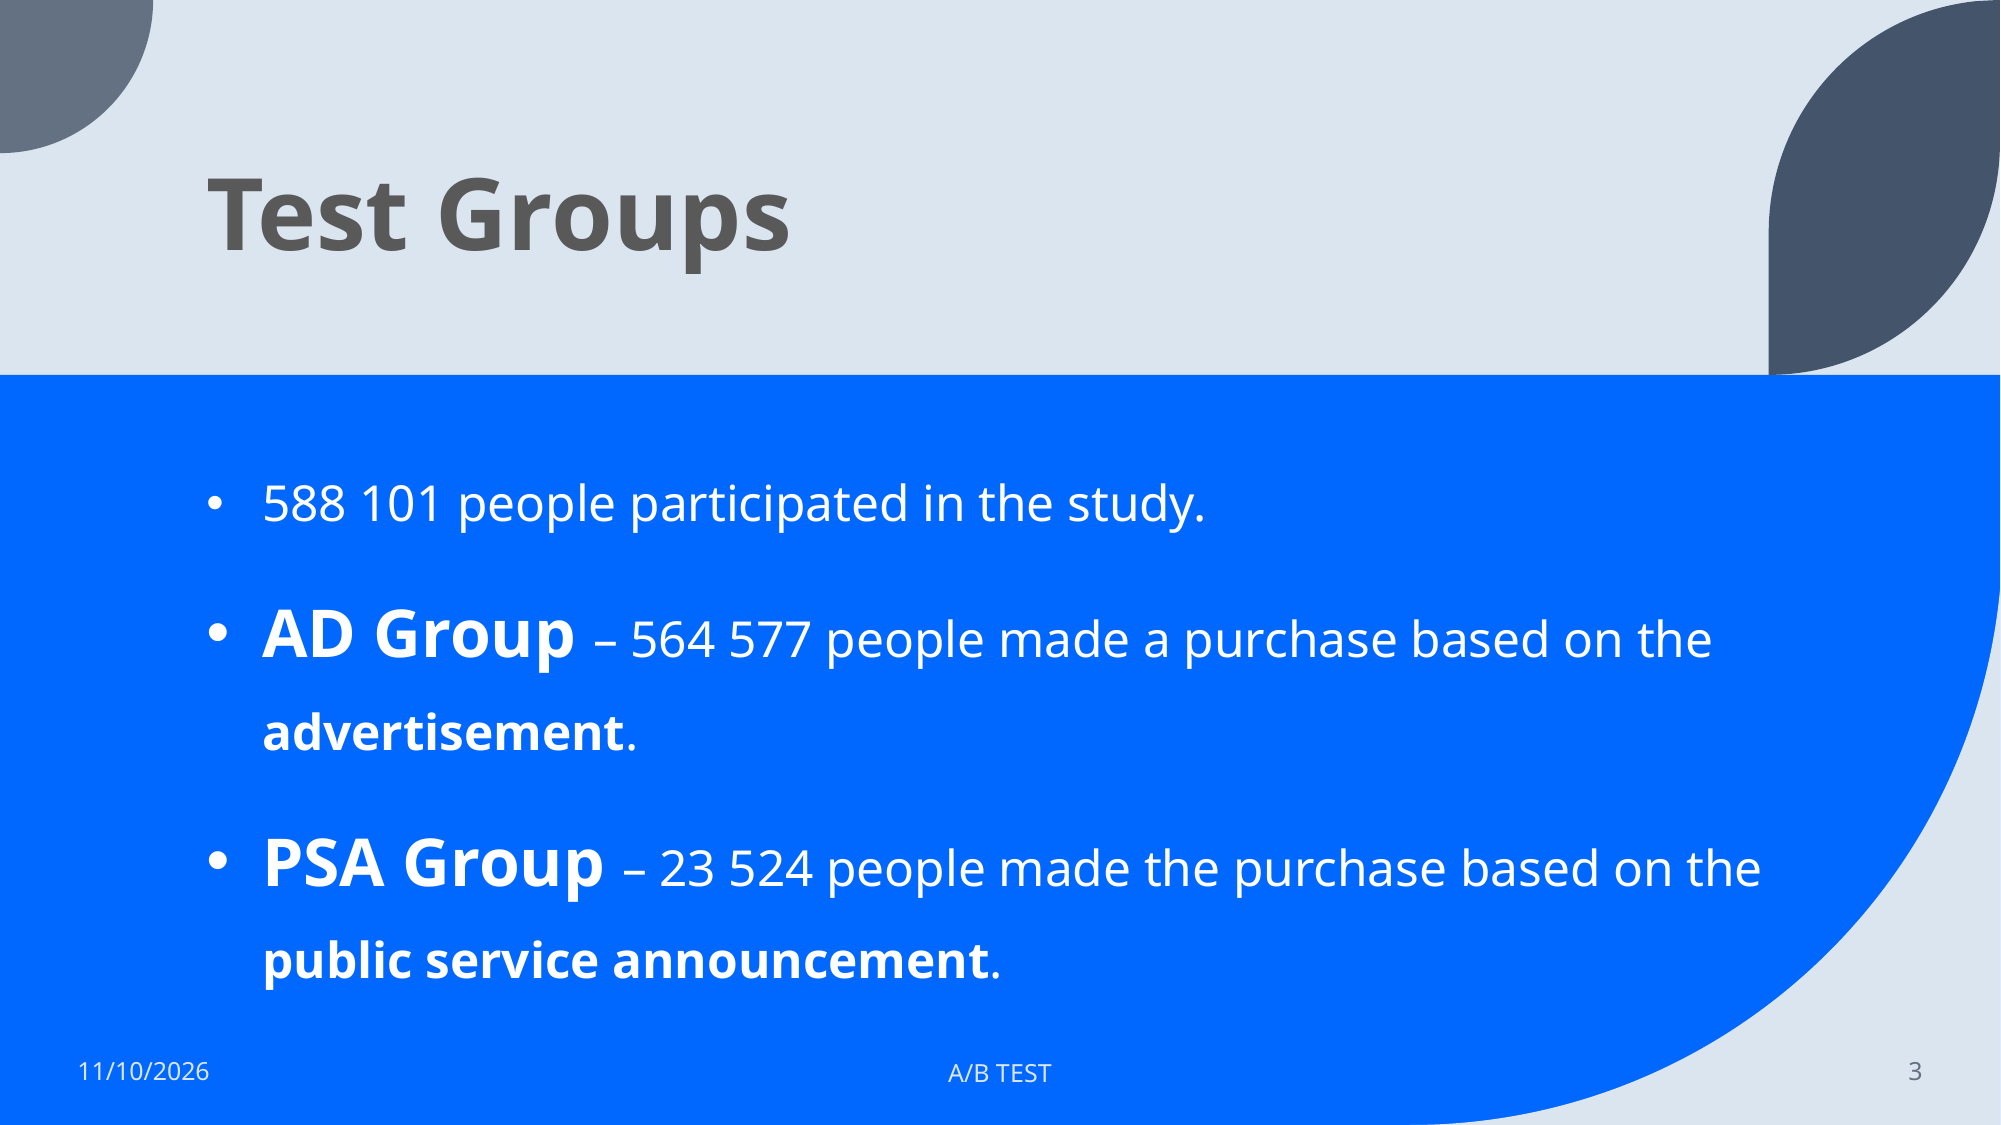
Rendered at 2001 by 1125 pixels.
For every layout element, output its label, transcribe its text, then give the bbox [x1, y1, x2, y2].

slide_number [62, 1042, 513, 1103]
list 588 101 people participated in the study. AD Group – 564 577 people made a purchase based on the advertisement. PSA Group – 23 524 people made the purchase based on the public service announcement. [191, 435, 1796, 999]
footer A/B TEST [662, 1042, 1338, 1103]
title Test Groups [191, 62, 1796, 280]
slide_number 3 [1674, 1042, 1938, 1103]
